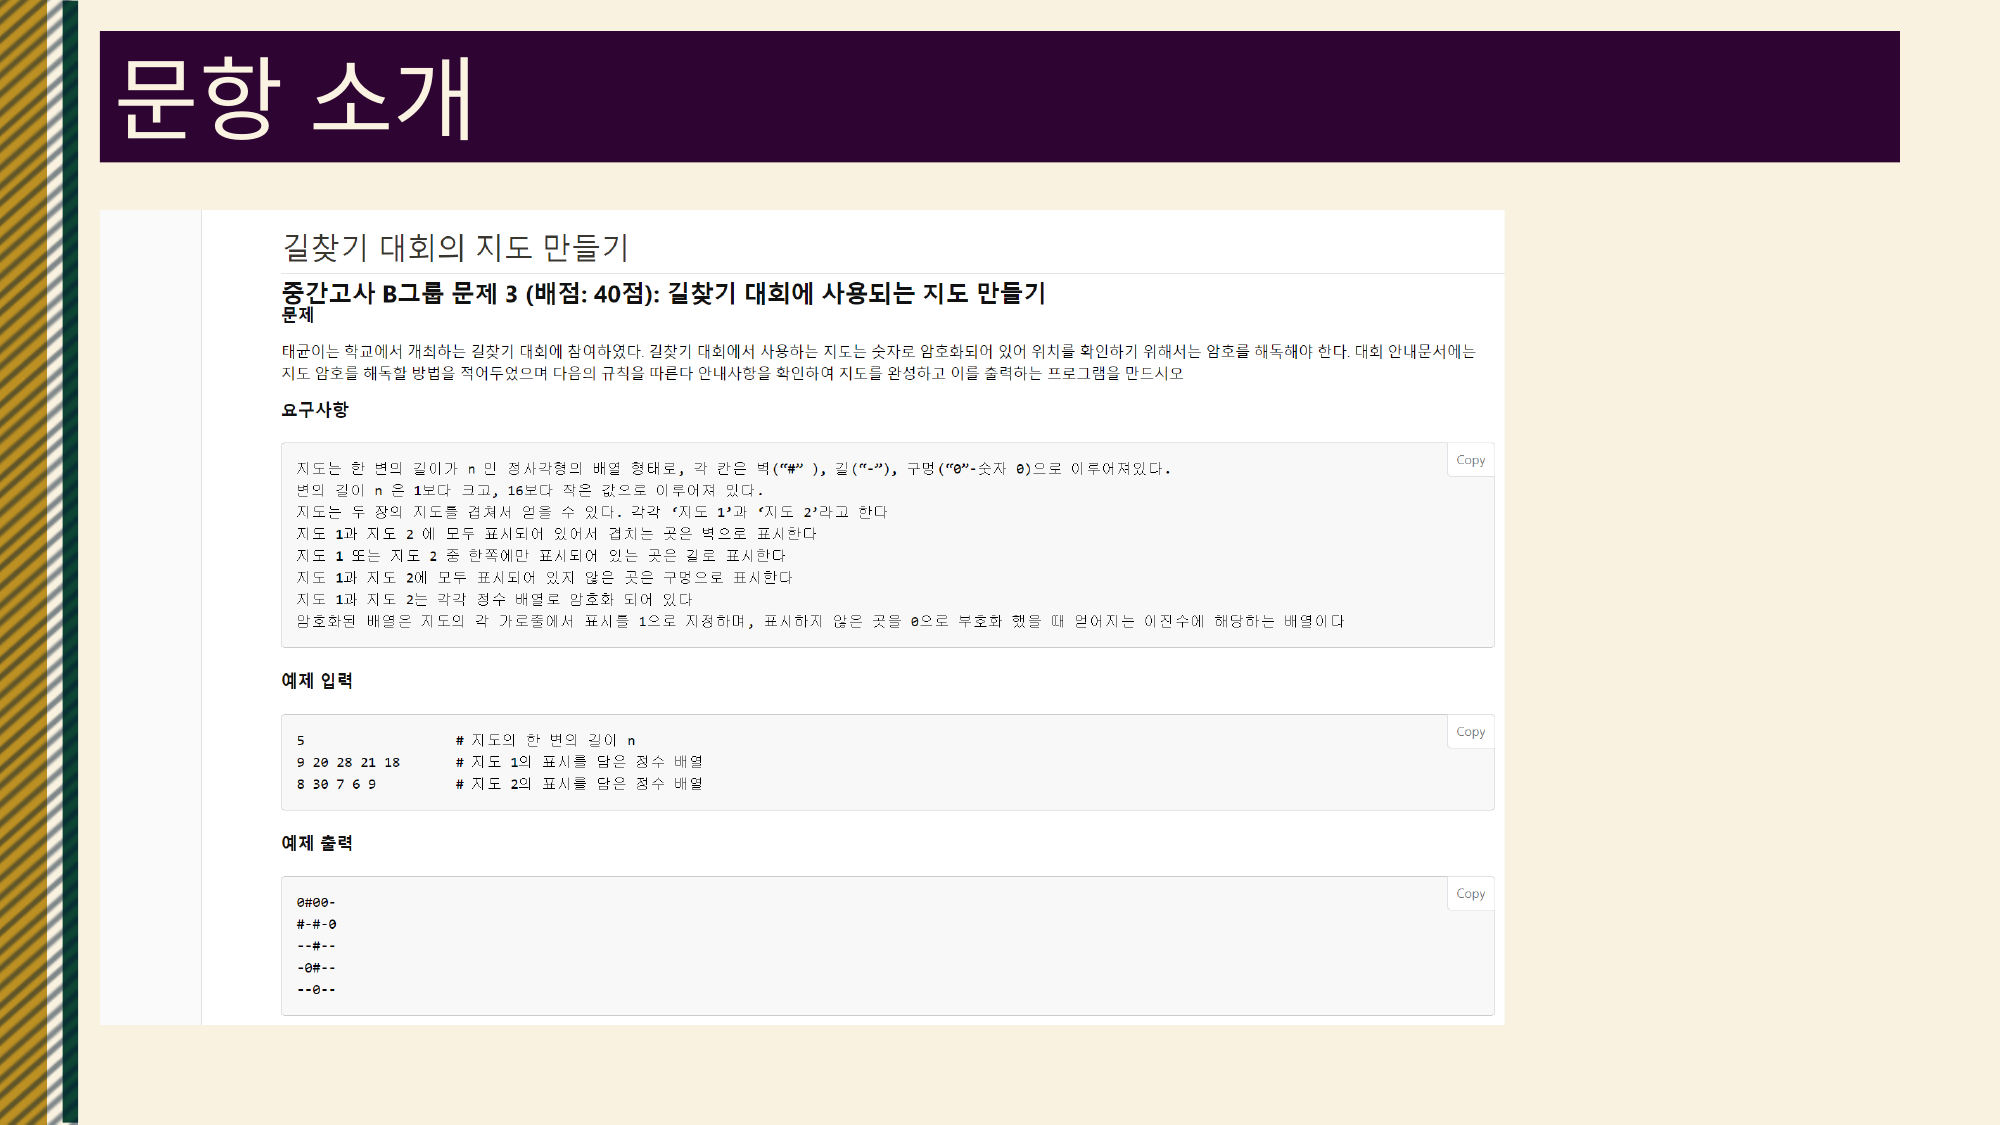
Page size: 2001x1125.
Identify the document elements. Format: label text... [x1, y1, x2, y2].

picture [0, 0, 78, 1125]
title 문항 소개 [99, 31, 1900, 163]
picture [99, 210, 1506, 1025]
